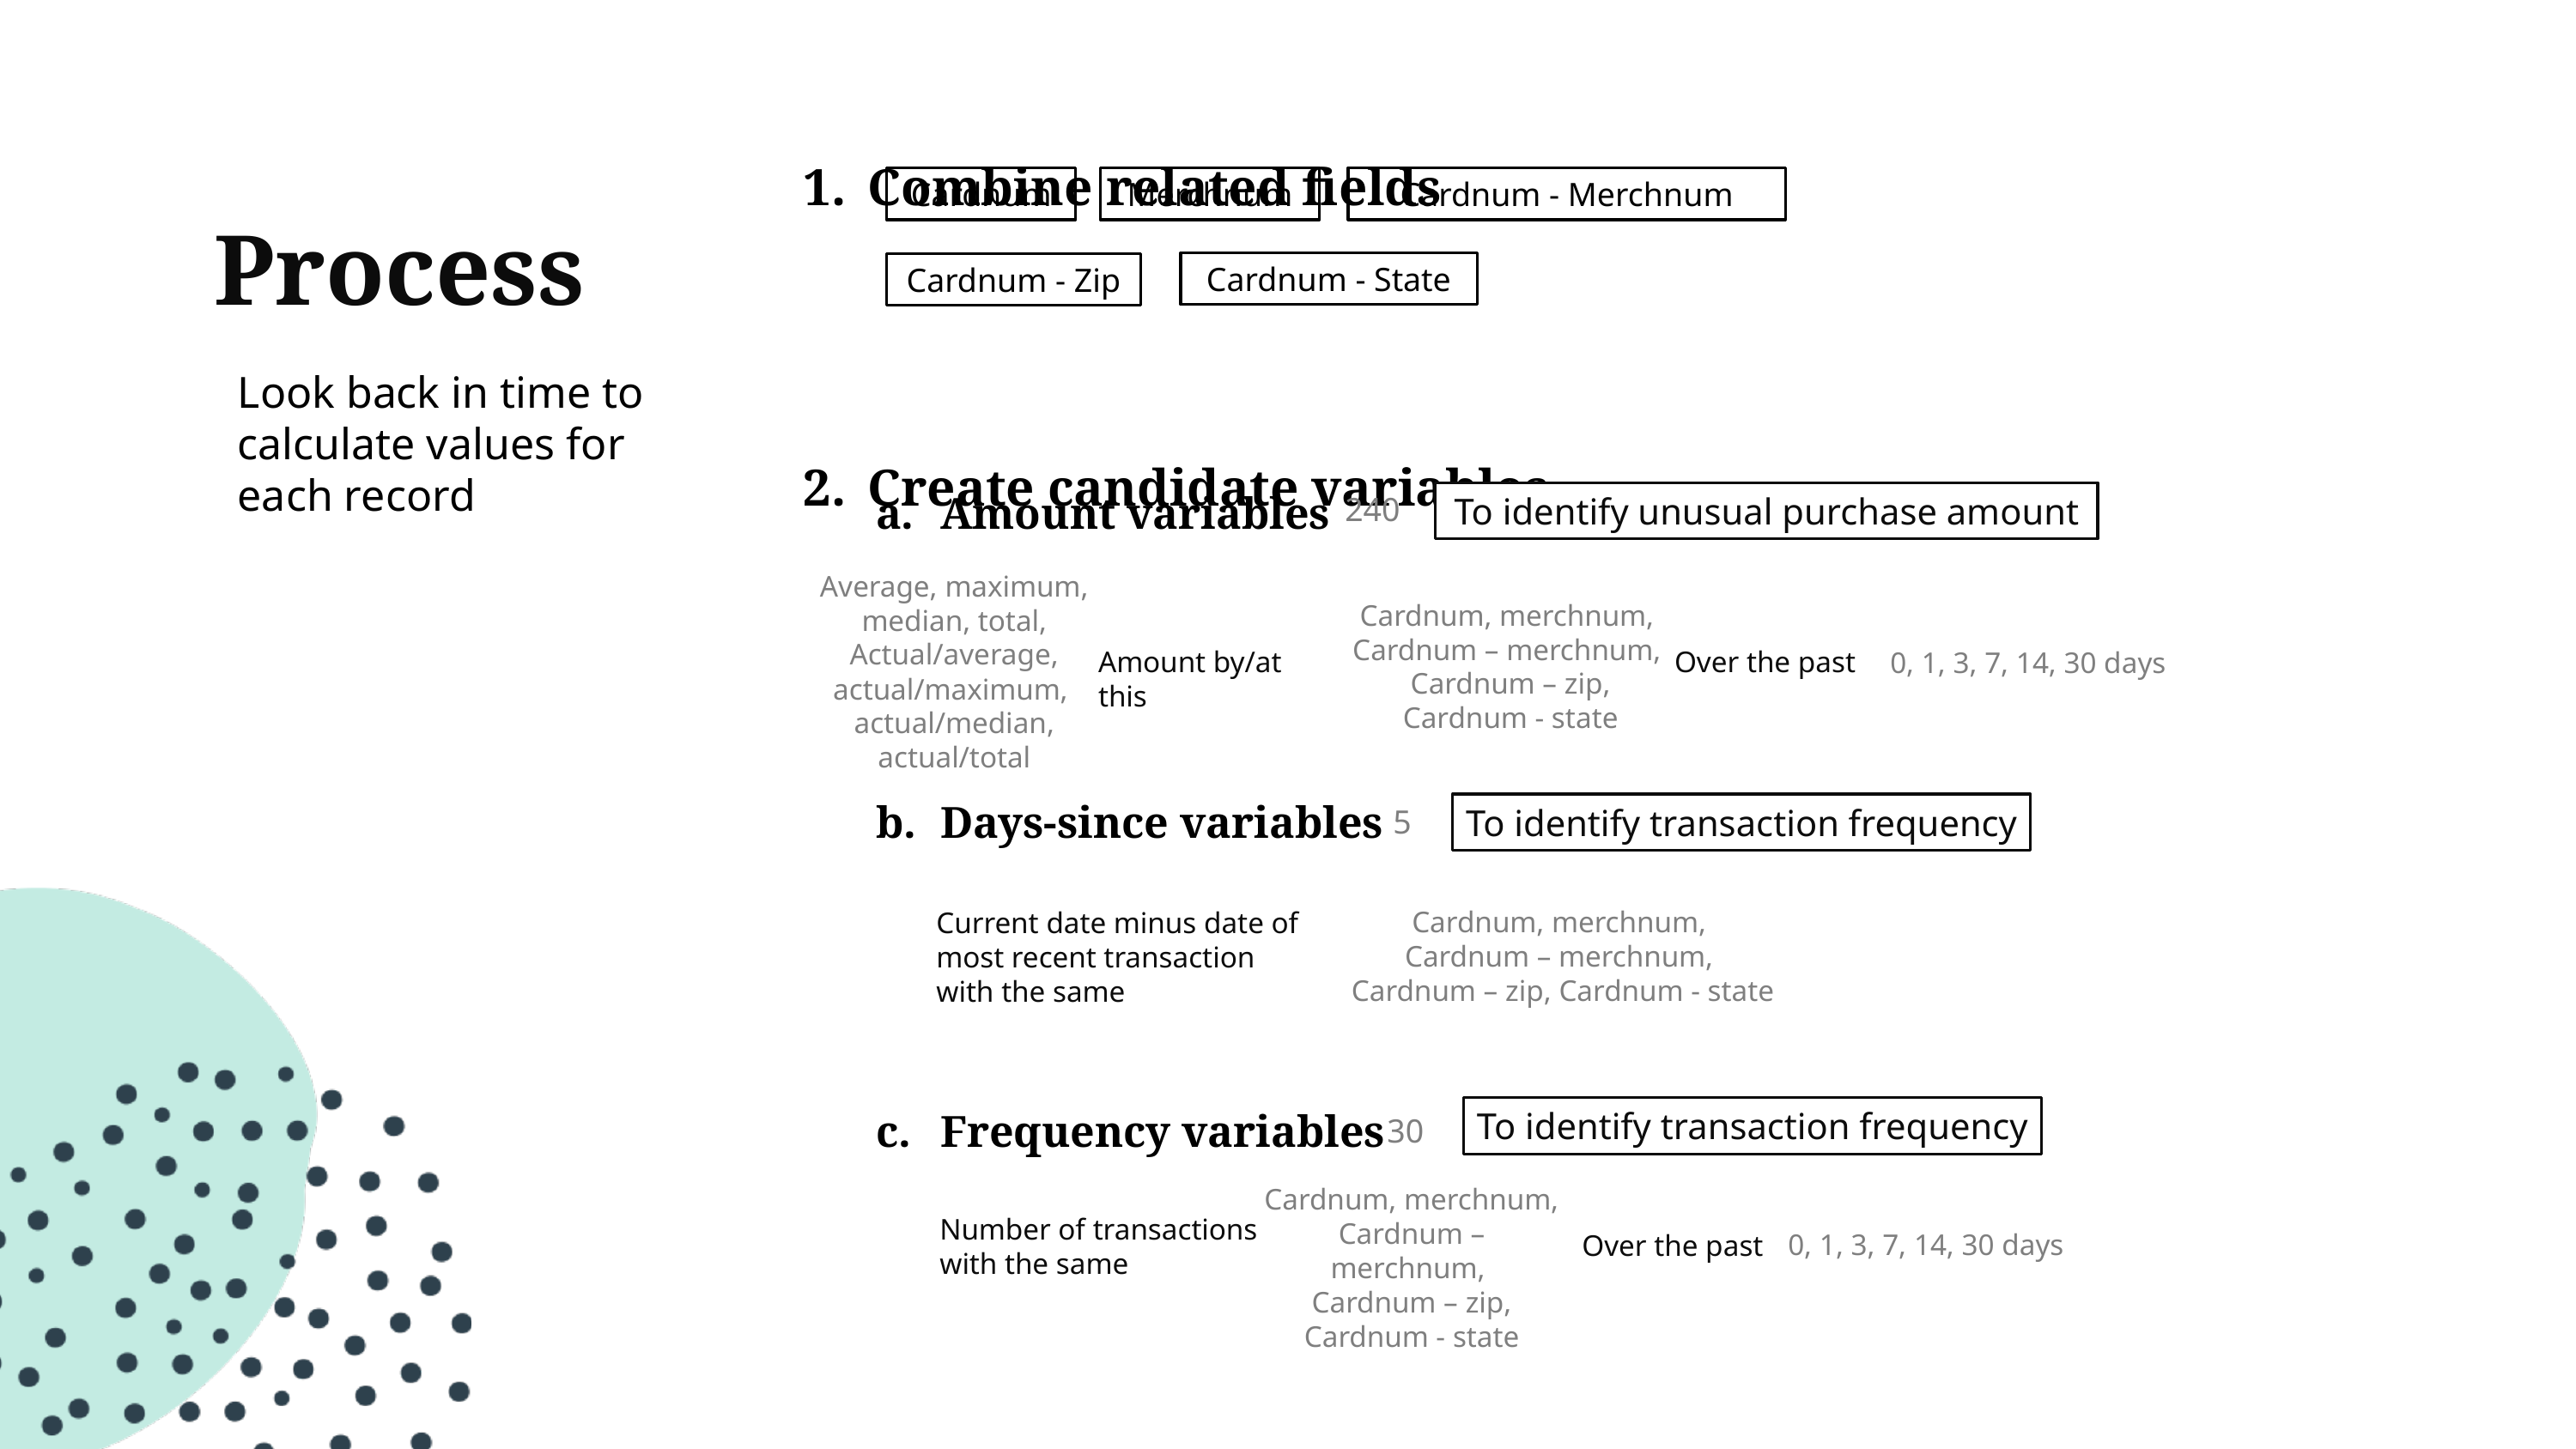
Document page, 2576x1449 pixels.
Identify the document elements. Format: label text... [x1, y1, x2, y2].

text_box 5 [1380, 795, 1452, 848]
text_box Cardnum - State [1180, 252, 1478, 305]
text_box Cardnum - Zip [886, 253, 1141, 306]
text_box Over the past [1662, 637, 1877, 686]
text_box 240 [1332, 482, 1435, 536]
text_box Combine related fields Create candidate variables [790, 59, 1728, 503]
text_box Amount variables Days-since variables Frequency variables [863, 685, 1507, 1325]
text_box To identify transaction frequency [1463, 1097, 2042, 1155]
text_box 0, 1, 3, 7, 14, 30 days [1856, 638, 2201, 687]
text_box Merchnum [1100, 167, 1320, 221]
text_box To identify transaction frequency [1452, 793, 2031, 851]
text_box Cardnum, merchnum, Cardnum – merchnum, Cardnum – zip, Cardnum - state [1249, 1174, 1576, 1327]
text_box Process [107, 202, 692, 333]
text_box Amount variables Days-since variables Frequency variables [863, 479, 1507, 637]
text_box Number of transactions with the same [927, 1204, 1249, 1288]
text_box Cardnum, merchnum, Cardnum – merchnum, Cardnum – zip, Cardnum - state [1339, 591, 1683, 743]
text_box 30 [1374, 1104, 1594, 1157]
text_box Cardnum - Merchnum [1348, 167, 1786, 221]
text_box Current date minus date of most recent transaction with the same [923, 898, 1320, 1016]
text_box 0, 1, 3, 7, 14, 30 days [1754, 1220, 2098, 1269]
text_box Average, maximum, median, total, Actual/average, actual/maximum, actual/median, actual/total [800, 561, 1109, 783]
text_box Over the past [1569, 1221, 1754, 1269]
text_box Cardnum, merchnum, Cardnum – merchnum, Cardnum – zip, Cardnum - state [1273, 897, 1852, 1015]
text_box Amount by/at this [1085, 637, 1339, 685]
text_box Cardnum [886, 167, 1076, 221]
text_box [1507, 1116, 2291, 1272]
text_box Look back in time to calculate values for each record [224, 359, 663, 555]
picture [0, 887, 471, 1449]
text_box To identify unusual purchase amount [1435, 482, 2099, 539]
